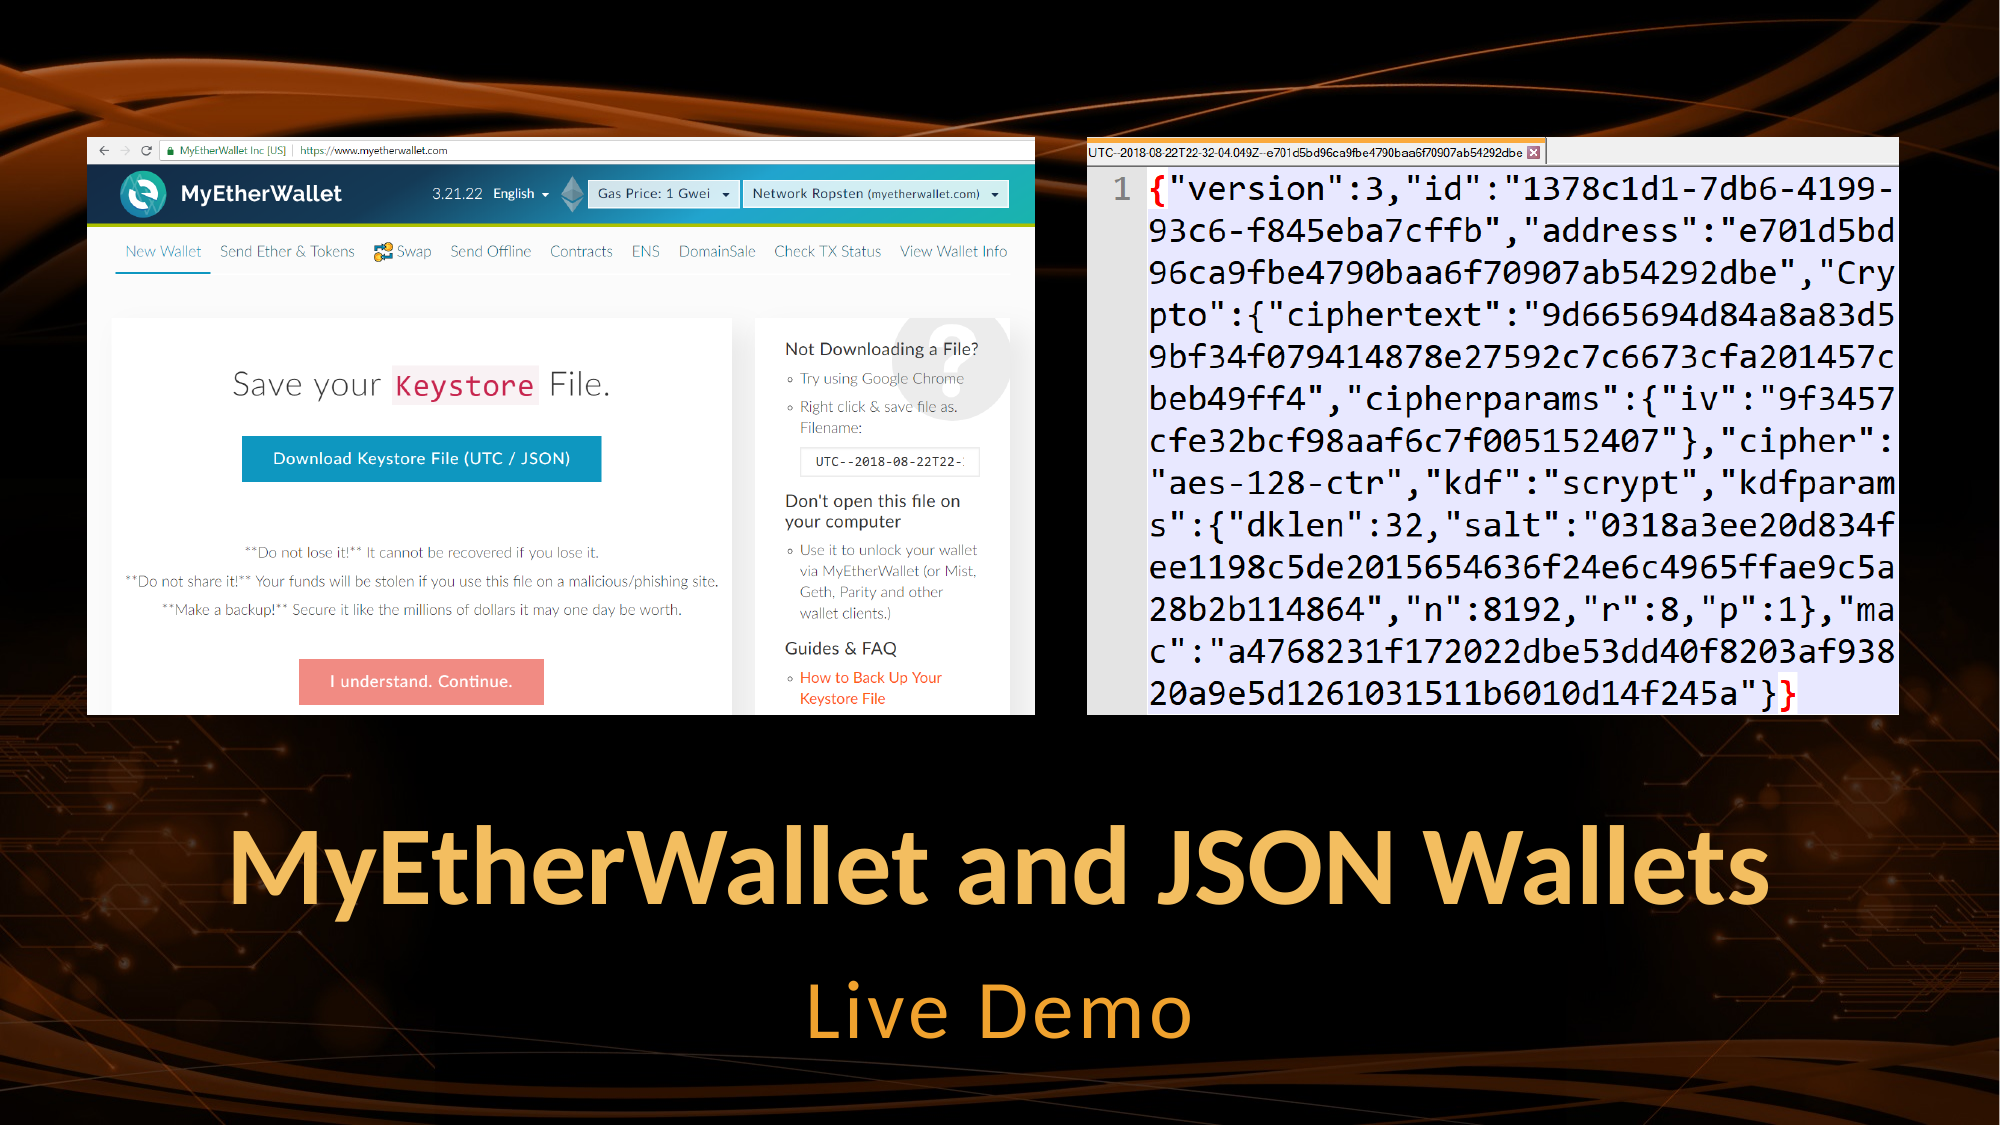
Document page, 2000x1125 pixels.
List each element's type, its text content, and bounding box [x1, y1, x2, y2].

picture [0, 0, 2000, 1125]
title MyEtherWallet and JSON Wallets [149, 800, 1850, 935]
list Live Demo [149, 944, 1850, 1062]
